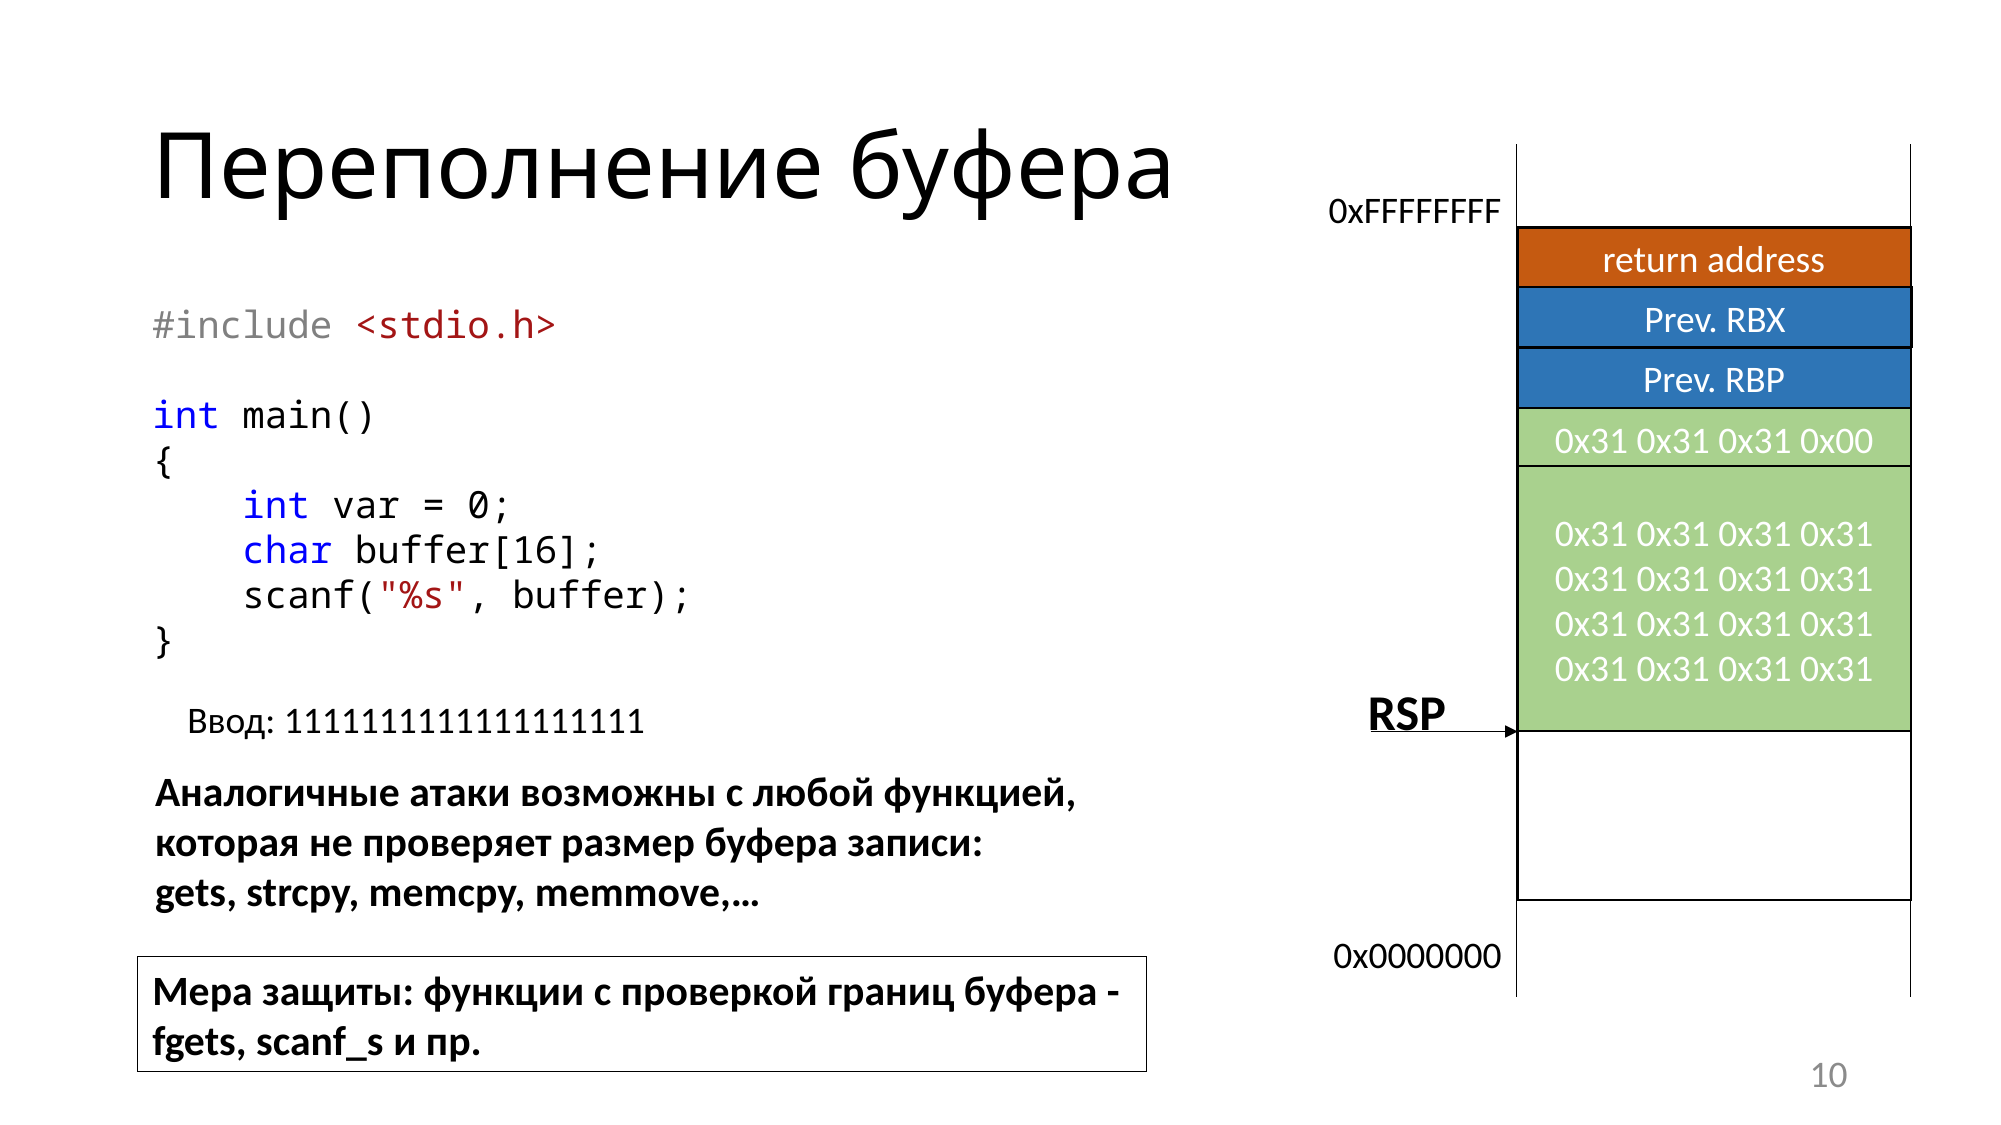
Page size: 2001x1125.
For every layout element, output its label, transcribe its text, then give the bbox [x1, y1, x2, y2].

slide_number 10 [1412, 1042, 1863, 1103]
text_box 0x0000000 [1318, 923, 1516, 984]
text_box [1517, 732, 1910, 901]
text_box 0x31 0x31 0x31 0x00 [1517, 409, 1910, 465]
text_box Ввод: 1111111111111111111 [172, 688, 660, 749]
title Переполнение буфера [137, 59, 1863, 278]
text_box Мера защиты: функции с проверкой границ буфера - fgets, scanf_s и пр. [137, 956, 1147, 1072]
text_box Аналогичные атаки возможны с любой функцией, которая не проверяет размер буфера записи: gets, strcpy, memcpy, memmove,… [140, 757, 1102, 922]
text_box 0x31 0x31 0x31 0x31 0x31 0x31 0x31 0x31 0x31 0x31 0x31 0x31 0x31 0x31 0x31 0x31 [1517, 465, 1910, 732]
text_box RSP [1353, 673, 1461, 749]
text_box #include <stdio.h> int main() { int var = 0; char buffer[16]; scanf("%s", buffer); } [137, 293, 991, 669]
text_box Prev. RBX [1517, 286, 1910, 348]
text_box return address [1517, 226, 1910, 286]
text_box Prev. RBP [1517, 348, 1910, 409]
text_box 0xFFFFFFFF [1313, 178, 1516, 239]
